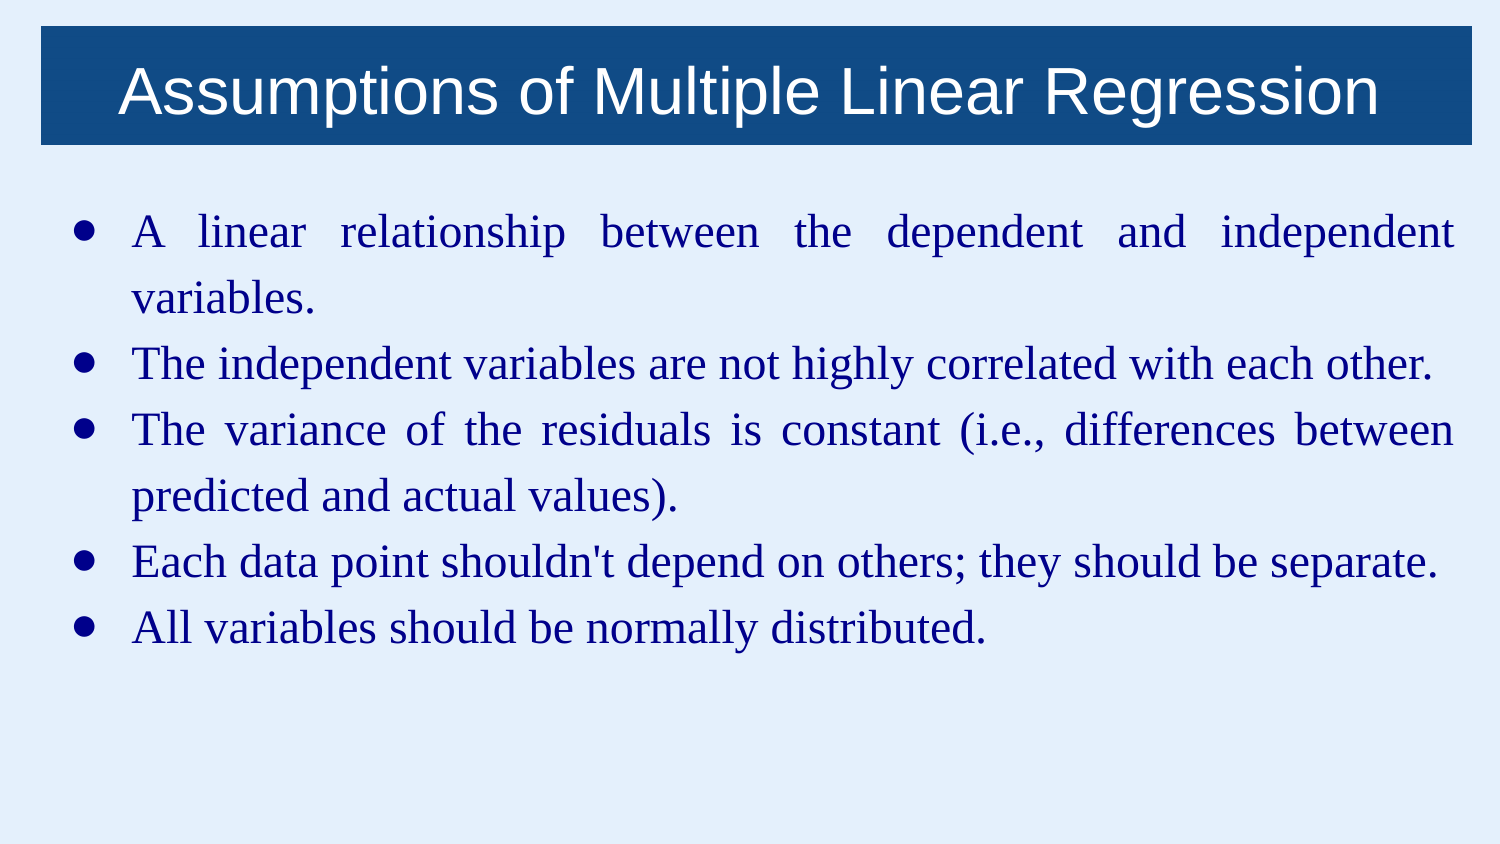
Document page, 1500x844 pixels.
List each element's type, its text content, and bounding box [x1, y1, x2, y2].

text_box A linear relationship between the dependent and independent variables. The independent variables are not highly correlated with each other. The variance of the residuals is constant (i.e., differences between predicted and actual values). Each data point shouldn't depend on others; they should be separate. All variables should be normally distributed. [41, 159, 1472, 684]
picture [41, 26, 1472, 146]
